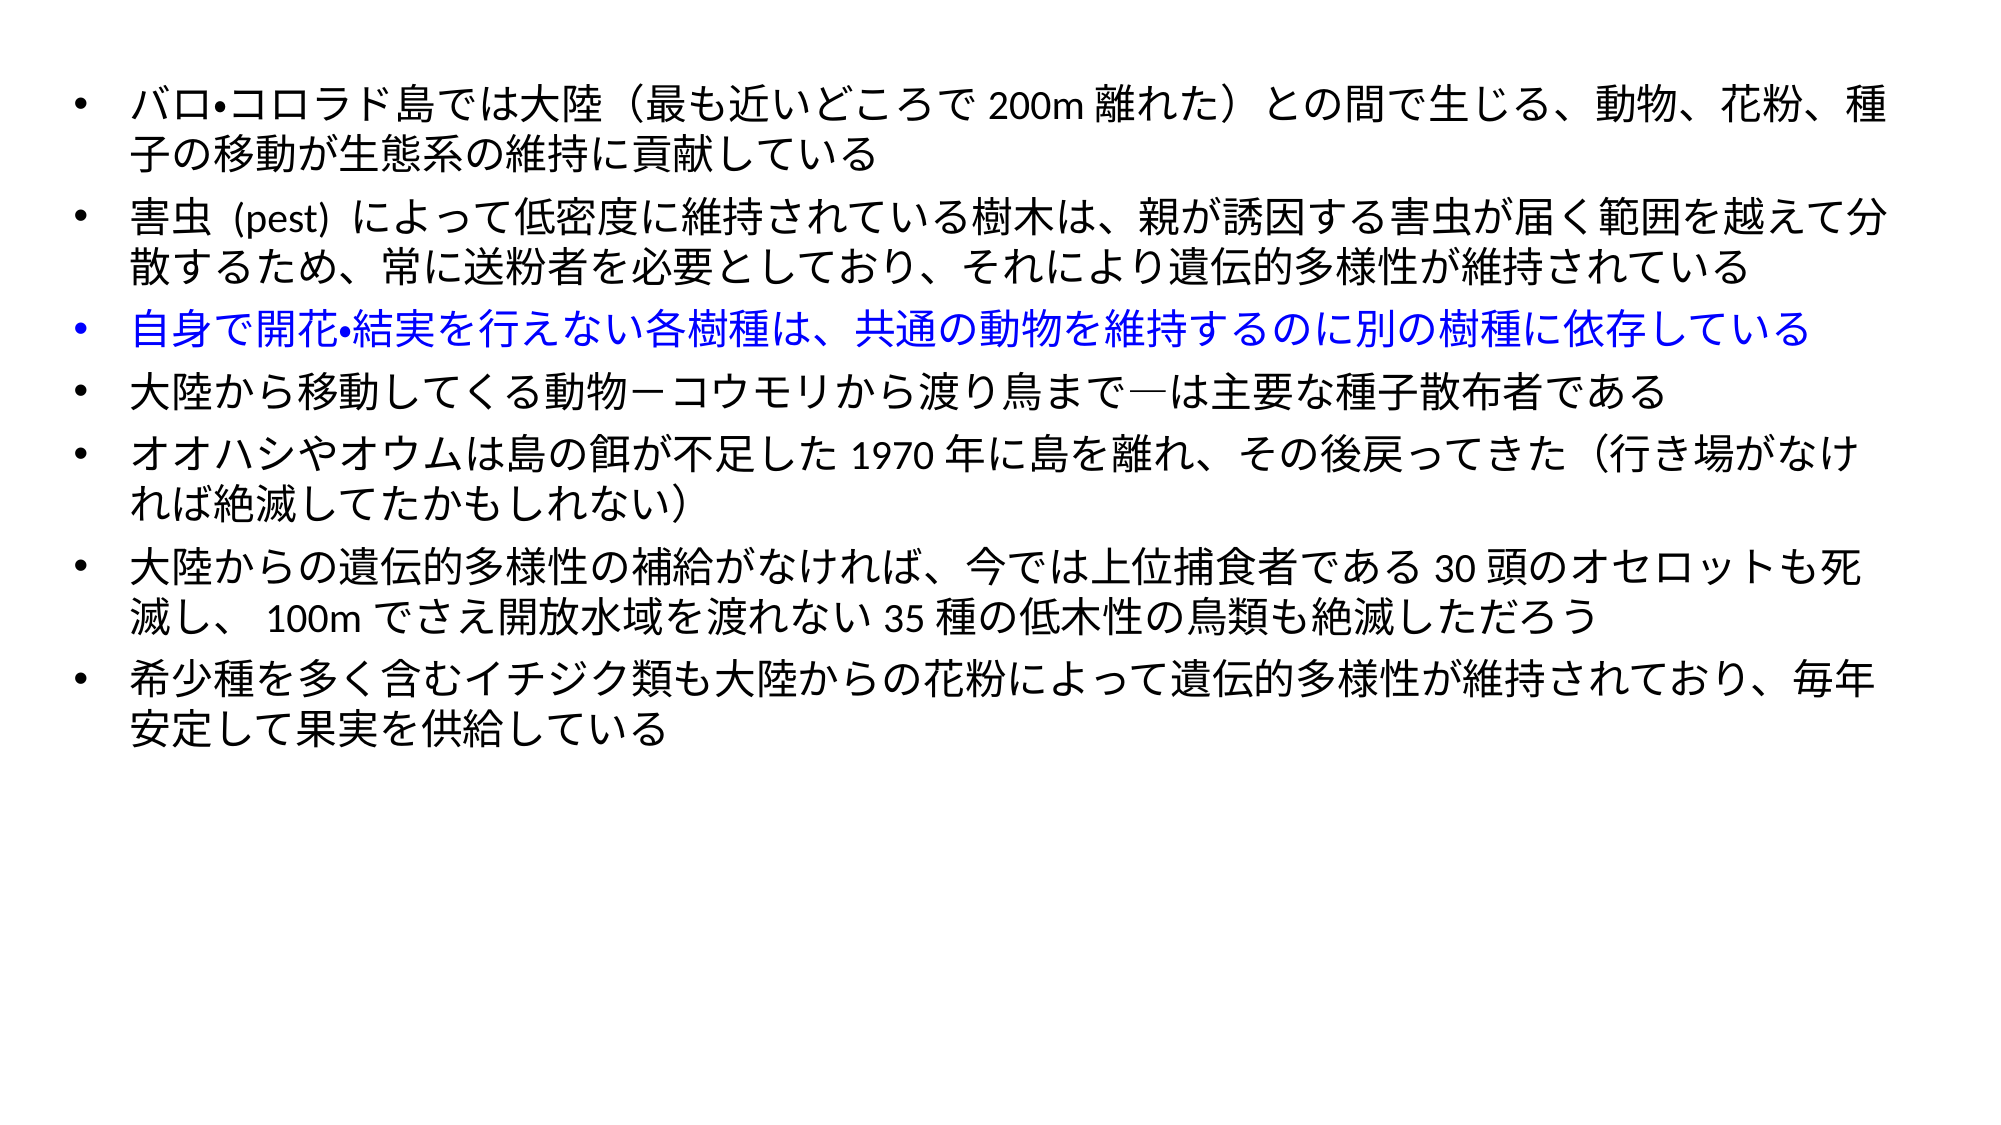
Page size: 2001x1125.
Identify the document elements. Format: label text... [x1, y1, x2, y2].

text_box バロ・コロラド島では大陸（最も近いどころで200m離れた）との間で生じる、動物、花粉、種子の移動が生態系の維持に貢献している 害虫 (pest) によって低密度に維持されている樹木は、親が誘因する害虫が届く範囲を越えて分散するため、常に送粉者を必要としており、それにより遺伝的多様性が維持されている 自身で開花・結実を行えない各樹種は、共通の動物を維持するのに別の樹種に依存している 大陸から移動してくる動物－コウモリから渡り鳥まで―は主要な種子散布者である オオハシやオウムは島の餌が不足した1970年に島を離れ、その後戻ってきた（行き場がなければ絶滅してたかもしれない） 大陸からの遺伝的多様性の補給がなければ、今では上位捕食者である30頭のオセロットも死滅し、100mでさえ開放水域を渡れない35種の低木性の鳥類も絶滅しただろう 希少種を多く含むイチジク類も大陸からの花粉によって遺伝的多様性が維持されており、毎年安定して果実を供給している [58, 70, 1906, 761]
